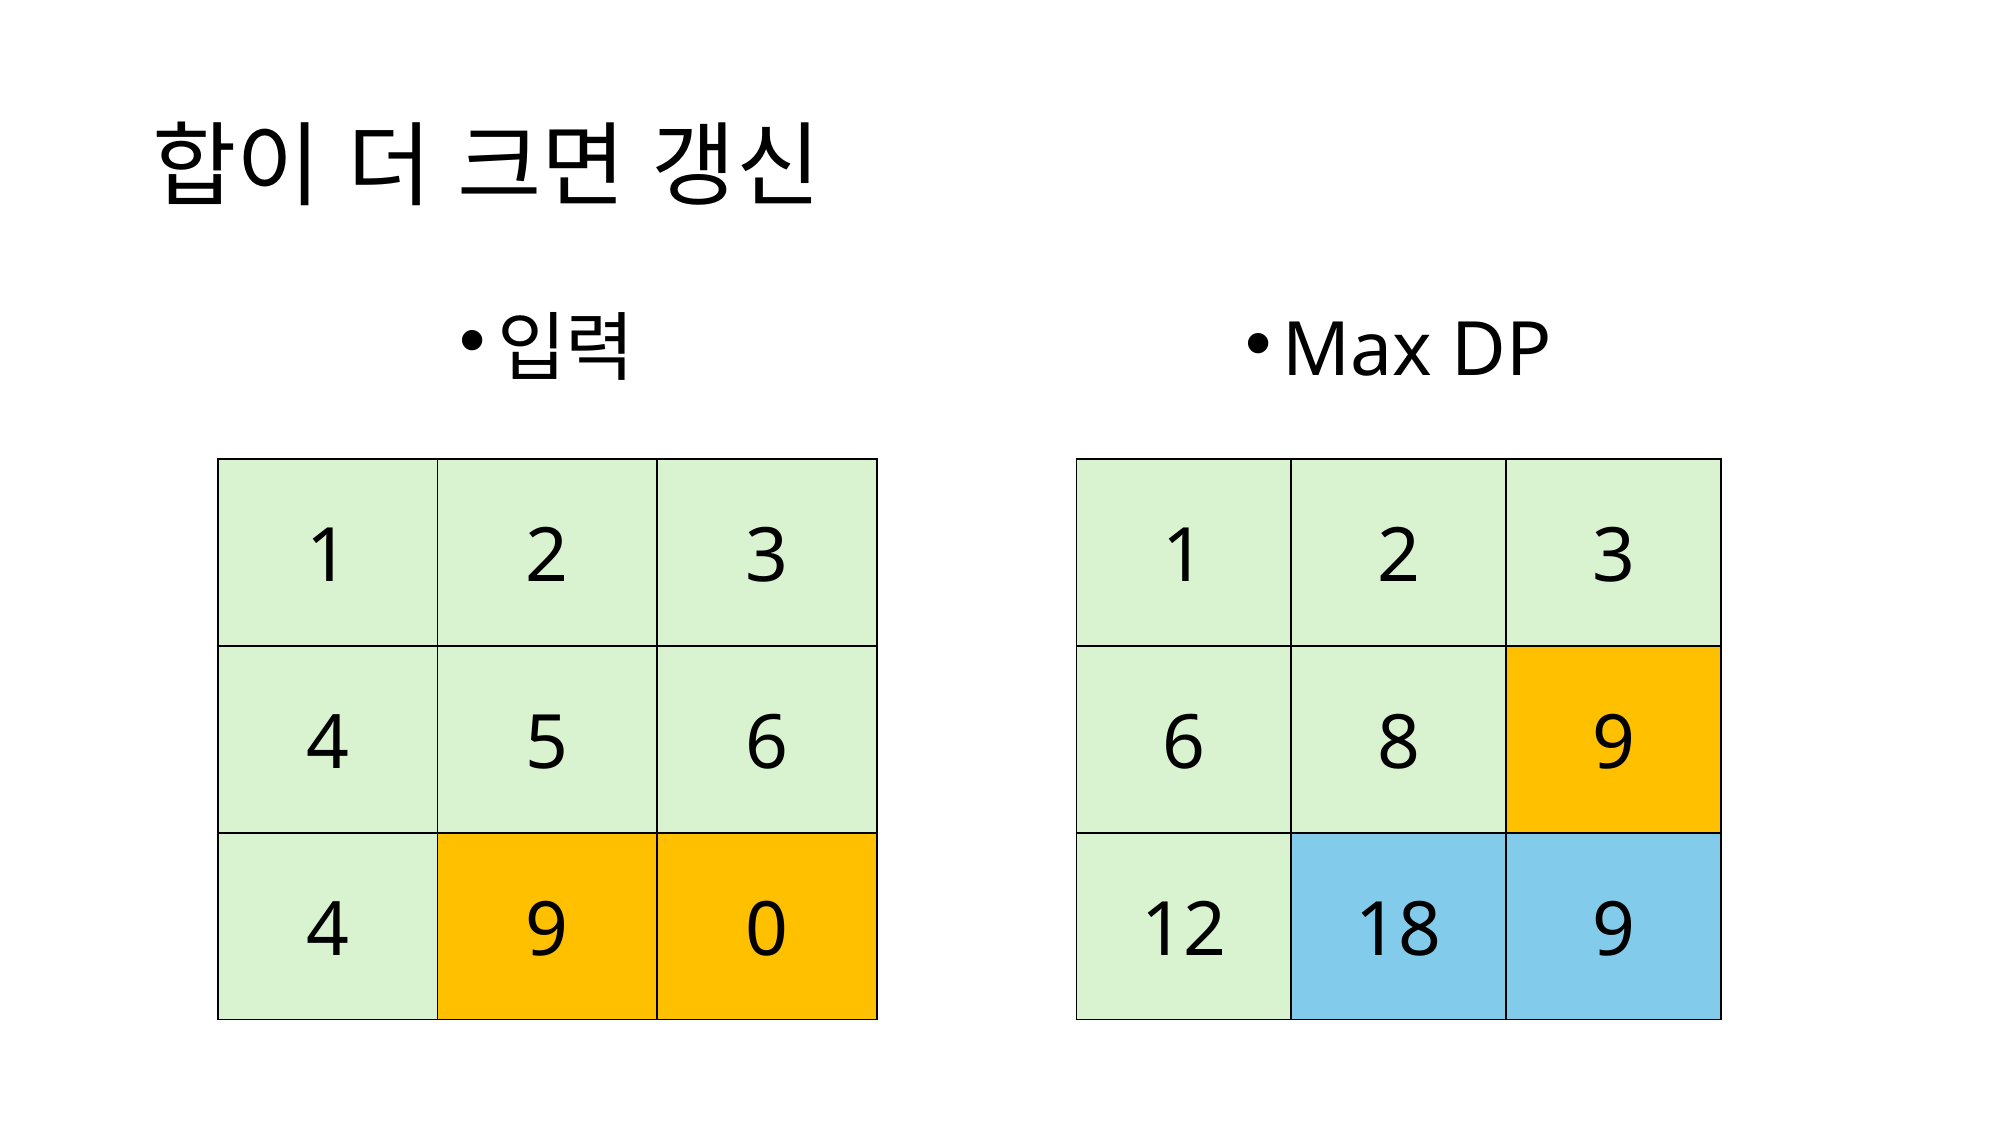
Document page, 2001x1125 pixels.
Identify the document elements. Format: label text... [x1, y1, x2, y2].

table_cell 4 [219, 834, 437, 1019]
table_cell 18 [1292, 834, 1505, 1019]
title 합이 더 크면 갱신 [137, 59, 1863, 278]
table_cell 9 [1507, 647, 1720, 832]
table_cell 4 [219, 647, 437, 832]
table_cell 8 [1292, 647, 1505, 832]
table_cell 0 [658, 834, 876, 1019]
table_header 1 [219, 460, 437, 645]
table_header 3 [658, 460, 876, 645]
table_cell 12 [1077, 834, 1290, 1019]
table_header 1 [1077, 460, 1290, 645]
table_cell 6 [1077, 647, 1290, 832]
text_box Max DP [1142, 279, 1655, 416]
table_header 2 [438, 460, 656, 645]
table_cell 9 [1507, 834, 1720, 1019]
table_cell 9 [438, 834, 656, 1019]
table_header 3 [1507, 460, 1720, 645]
table_header 2 [1292, 460, 1505, 645]
text_box 입력 [291, 277, 804, 413]
table_cell 6 [658, 647, 876, 832]
table_cell 5 [438, 647, 656, 832]
